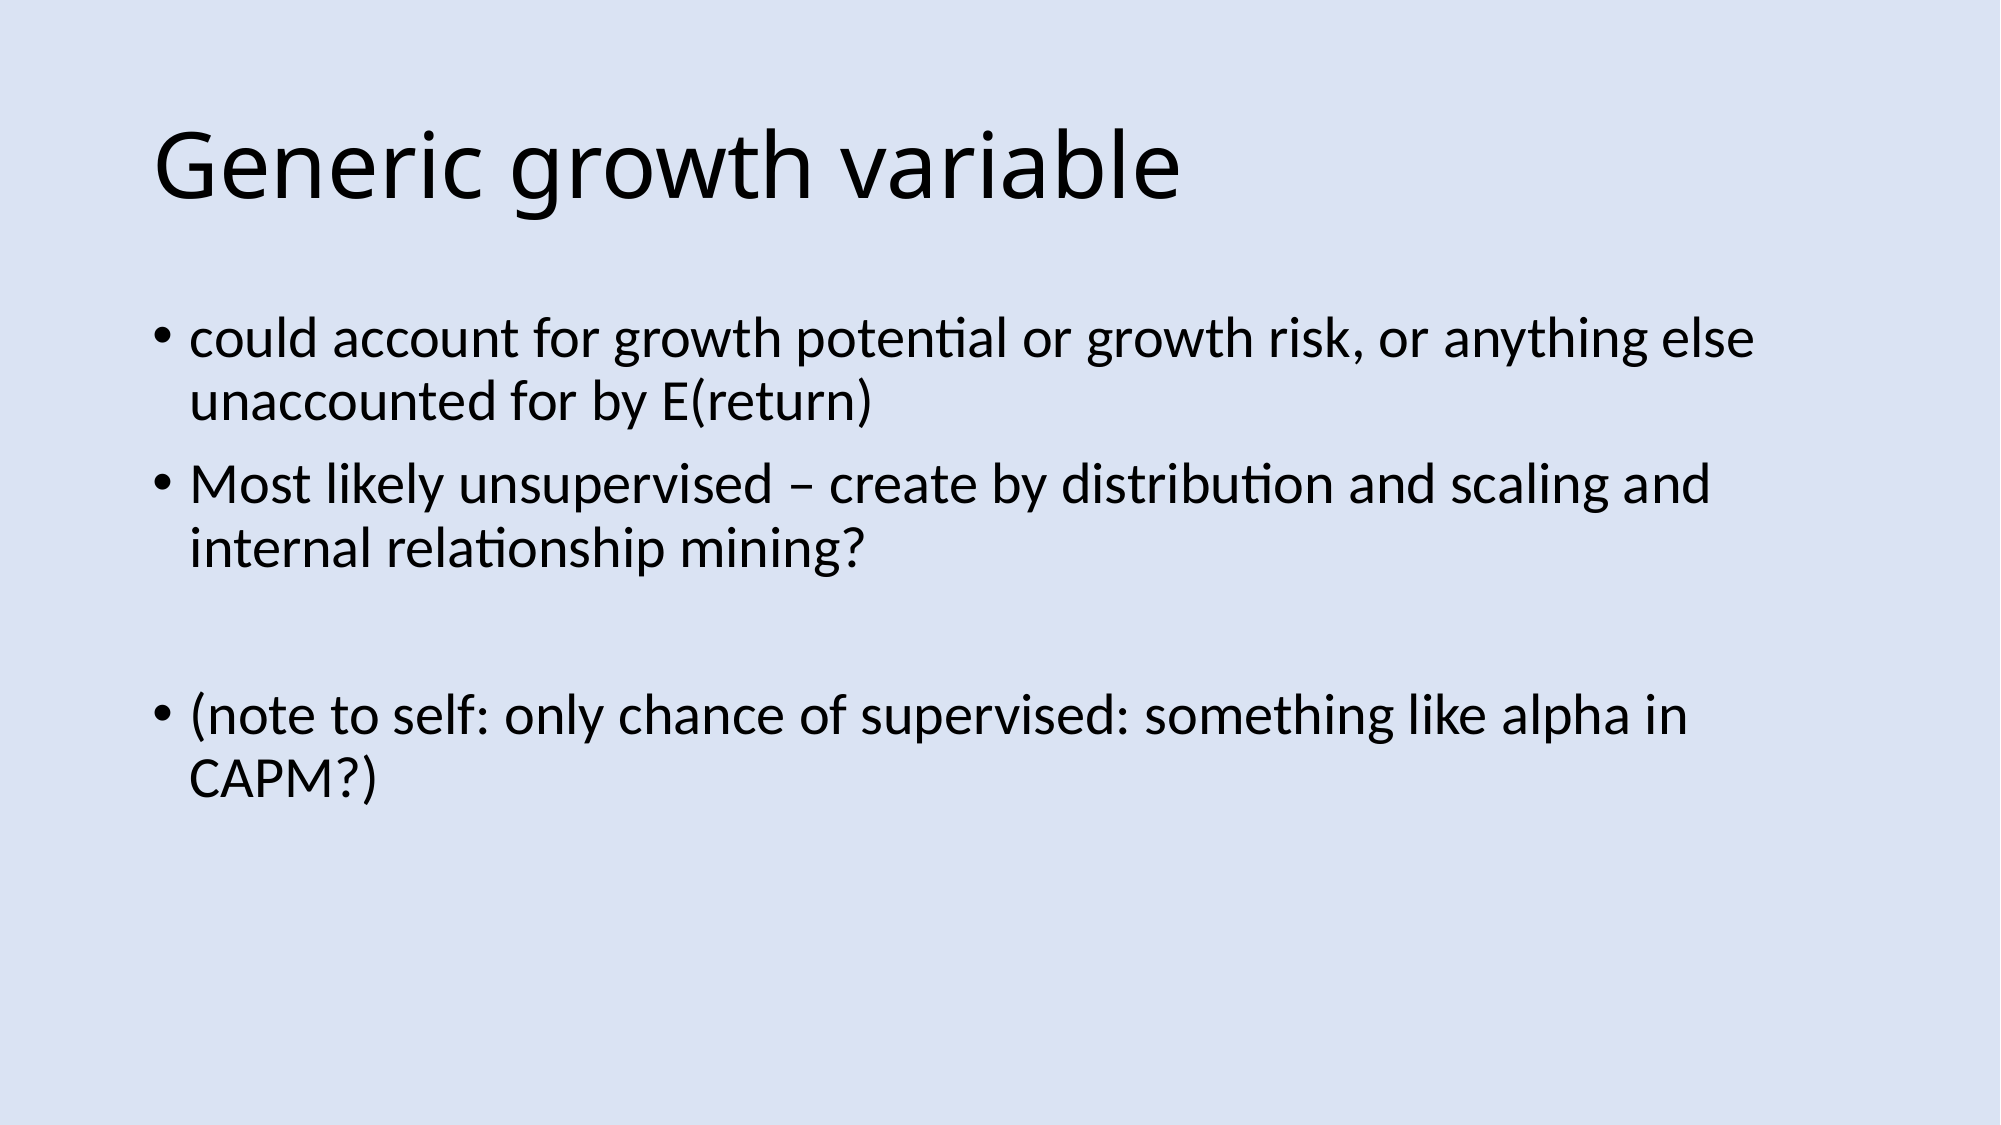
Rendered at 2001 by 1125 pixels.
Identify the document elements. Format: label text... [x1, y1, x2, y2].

list could account for growth potential or growth risk, or anything else unaccounted for by E(return) Most likely unsupervised – create by distribution and scaling and internal relationship mining? (note to self: only chance of supervised: something like alpha in CAPM?) [137, 299, 1863, 1014]
title Generic growth variable [137, 59, 1863, 278]
